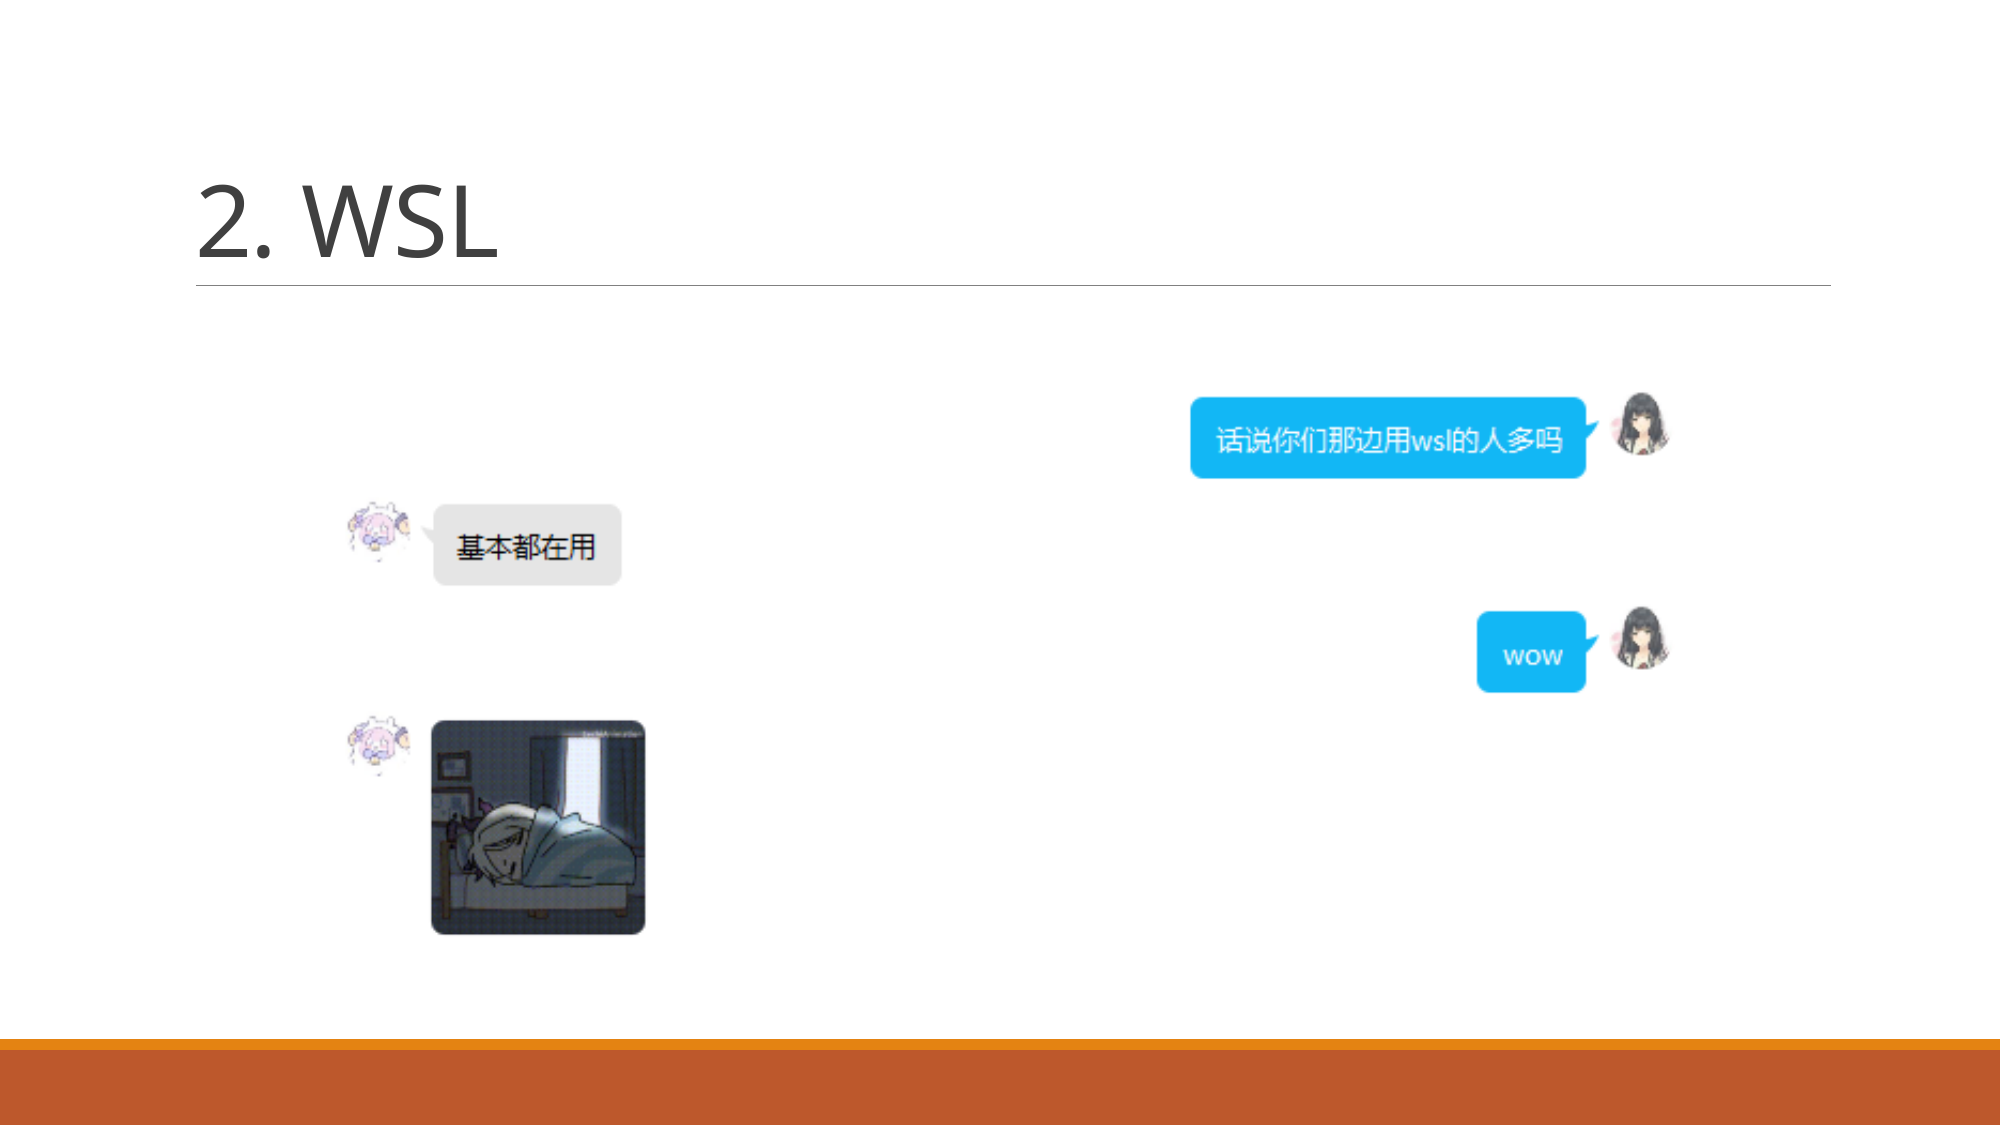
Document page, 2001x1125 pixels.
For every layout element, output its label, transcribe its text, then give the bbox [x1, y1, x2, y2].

title 2. WSL [180, 47, 1830, 285]
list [324, 387, 1686, 949]
